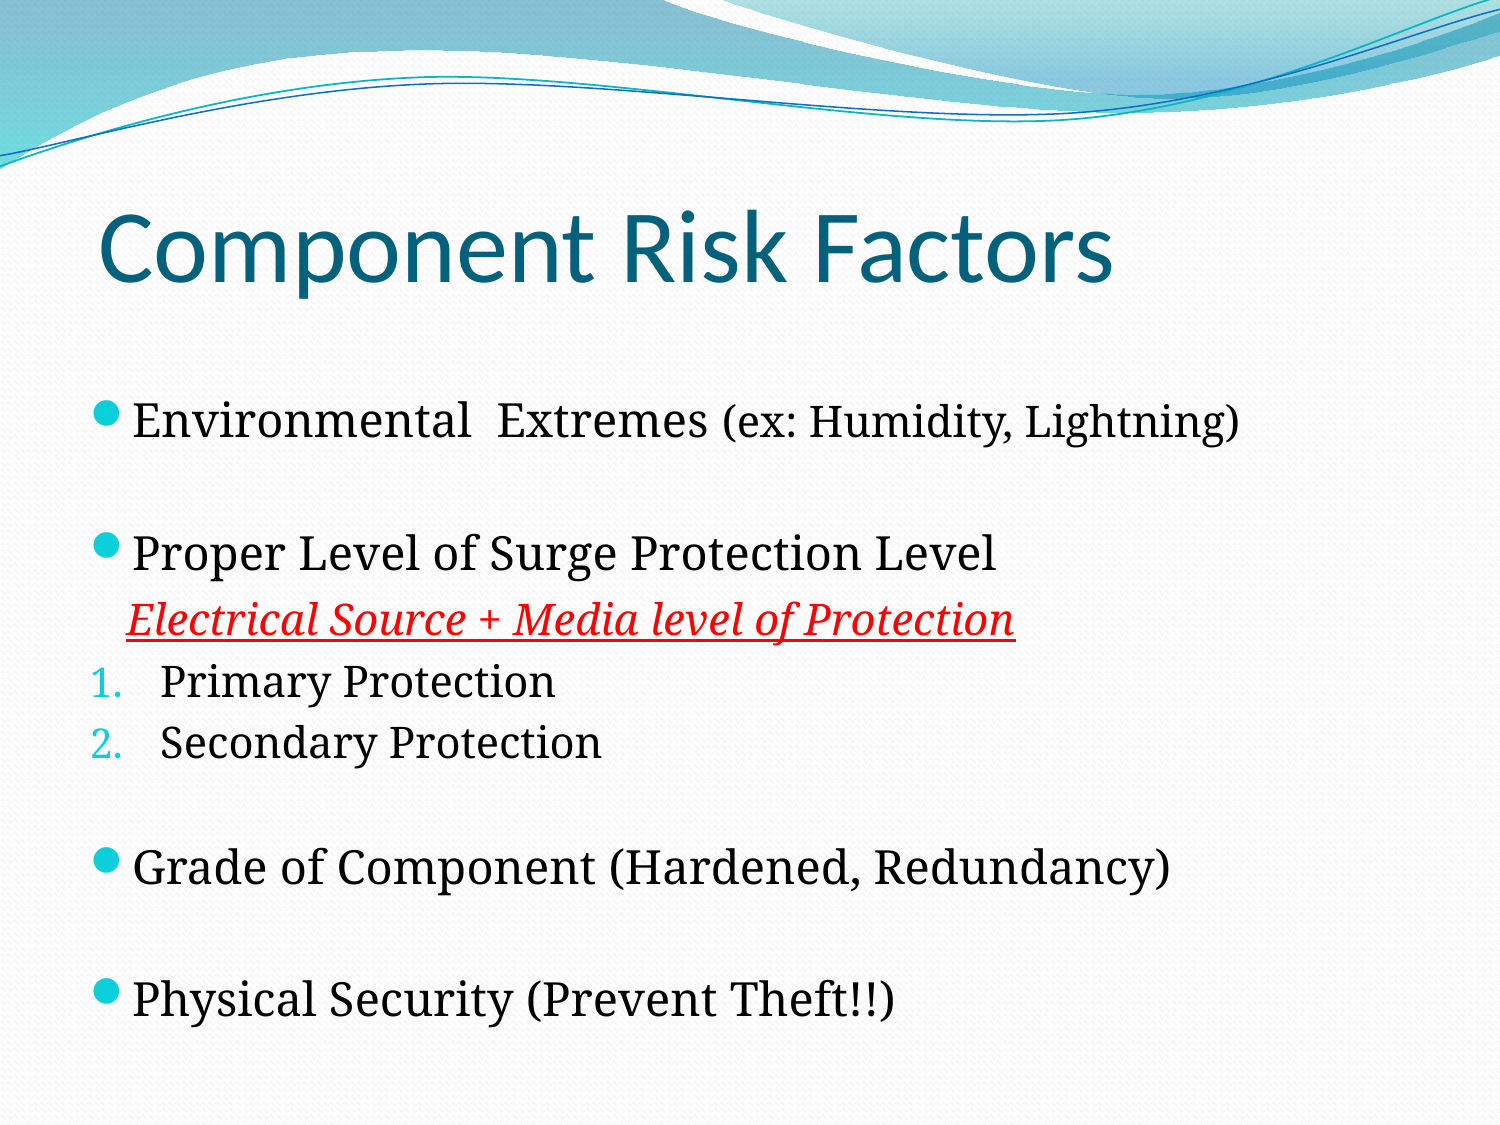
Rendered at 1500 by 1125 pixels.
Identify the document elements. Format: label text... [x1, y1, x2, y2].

title Component Risk Factors [75, 115, 1425, 303]
list Environmental Extremes (ex: Humidity, Lightning) Proper Level of Surge Protection Level Electrical Source + Media level of Protection Primary Protection Secondary Protection Grade of Component (Hardened, Redundancy) Physical Security (Prevent Theft!!) [75, 317, 1425, 1038]
